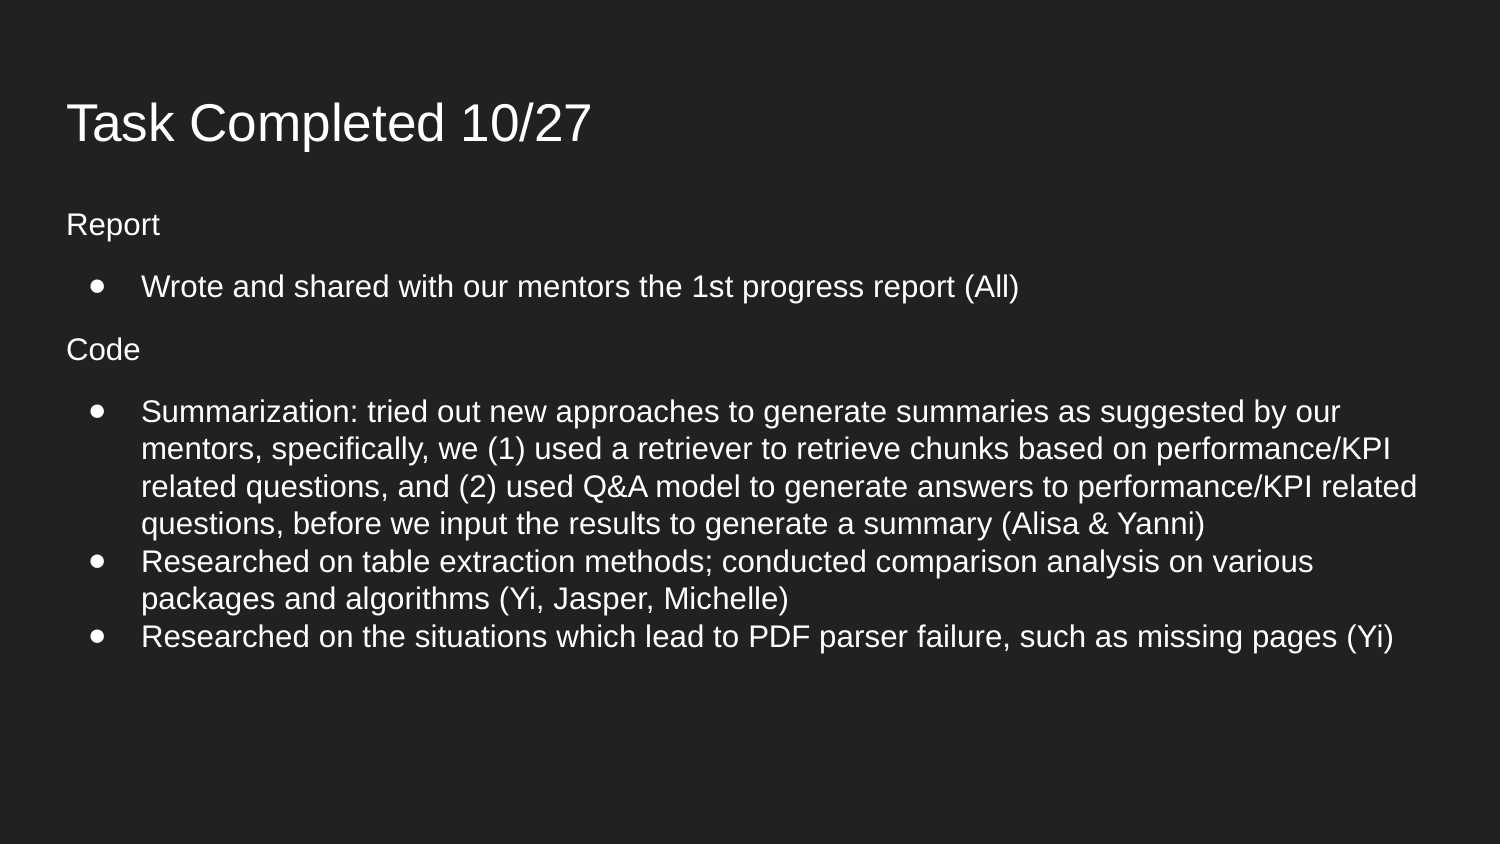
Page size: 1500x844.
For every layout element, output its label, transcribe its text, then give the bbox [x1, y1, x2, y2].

title Task Completed 10/27 [51, 72, 1449, 167]
list Report Wrote and shared with our mentors the 1st progress report (All) Code Summarization: tried out new approaches to generate summaries as suggested by our mentors, specifically, we (1) used a retriever to retrieve chunks based on performance/KPI related questions, and (2) used Q&A model to generate answers to performance/KPI related questions, before we input the results to generate a summary (Alisa & Yanni) Researched on table extraction methods; conducted comparison analysis on various packages and algorithms (Yi, Jasper, Michelle) Researched on the situations which lead to PDF parser failure, such as missing pages (Yi) [51, 189, 1449, 818]
